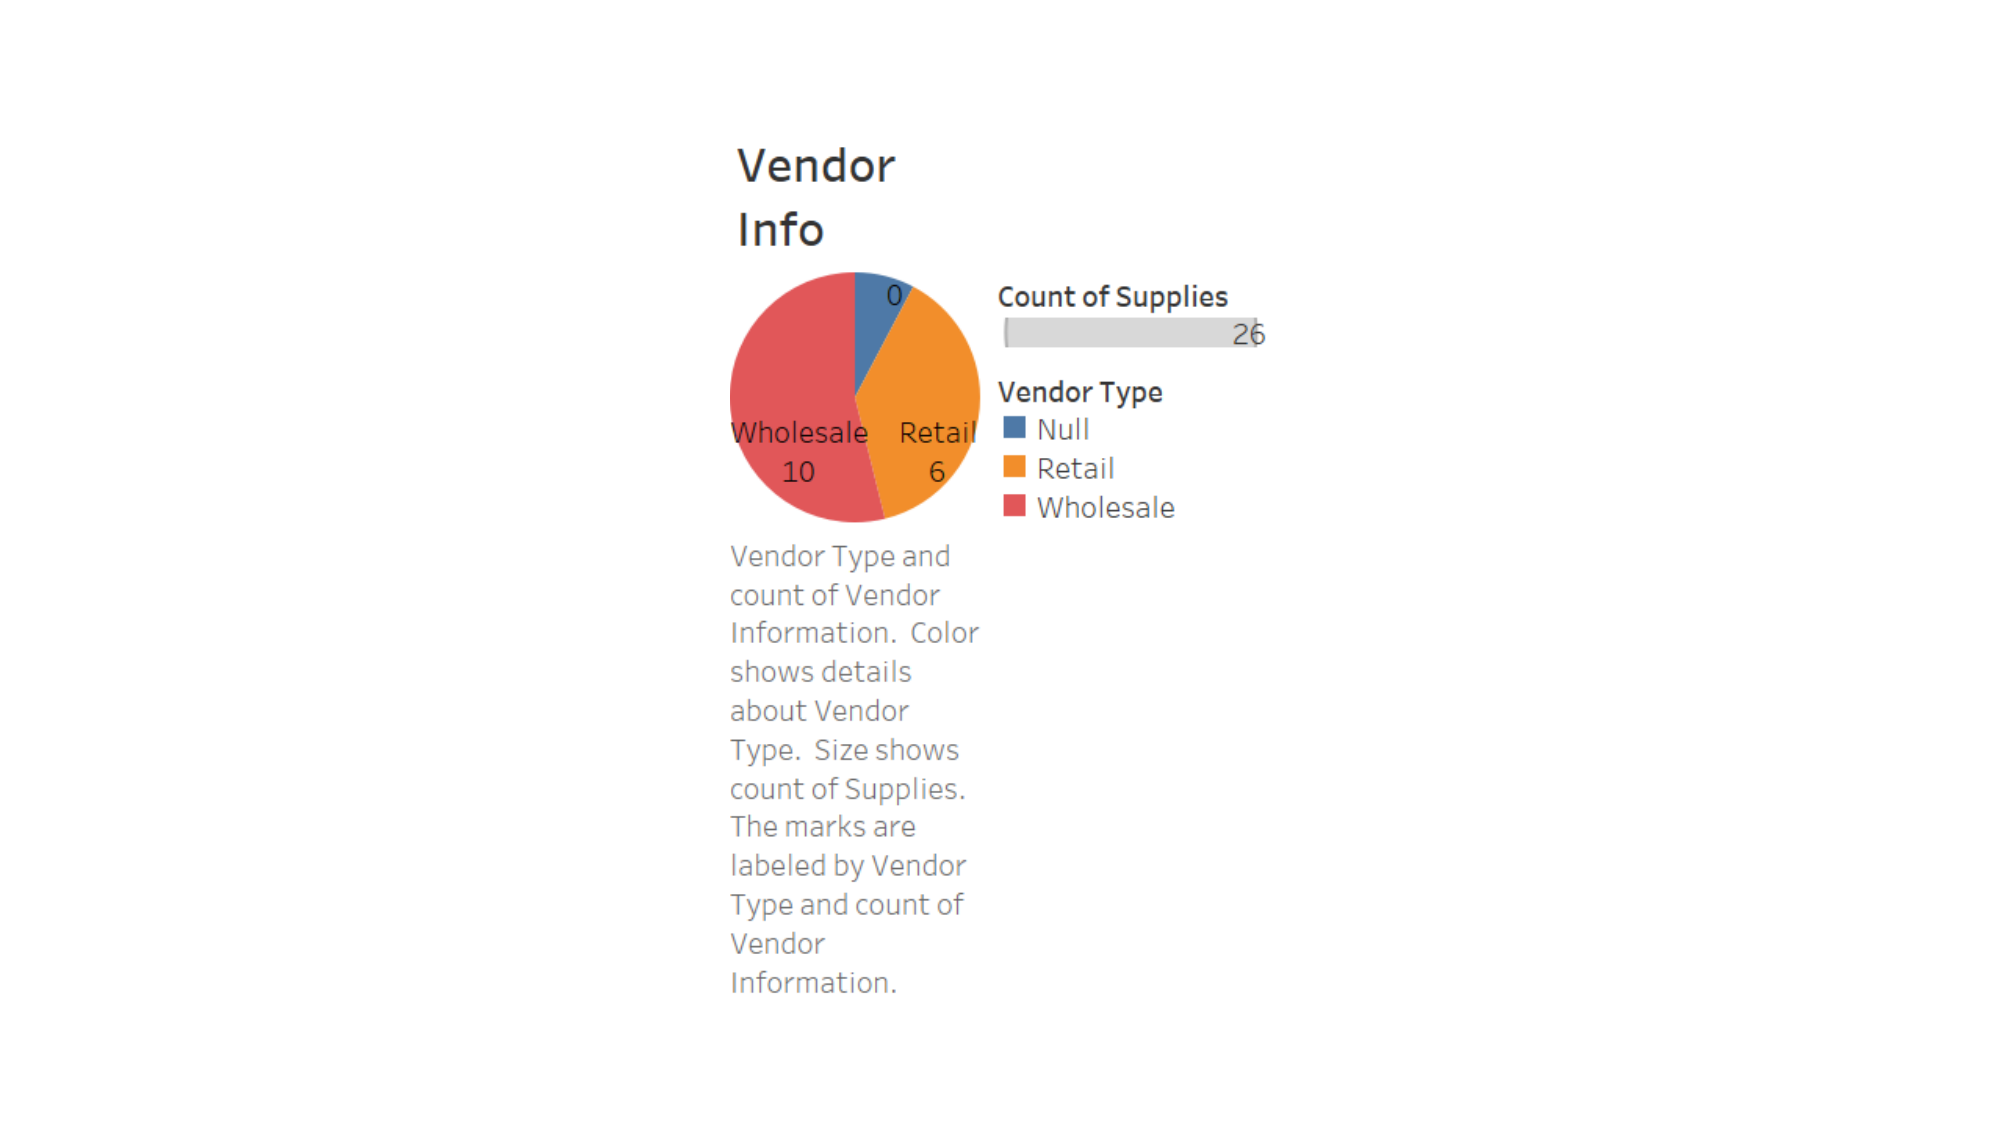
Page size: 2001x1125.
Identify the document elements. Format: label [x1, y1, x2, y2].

picture [730, 121, 1270, 1004]
